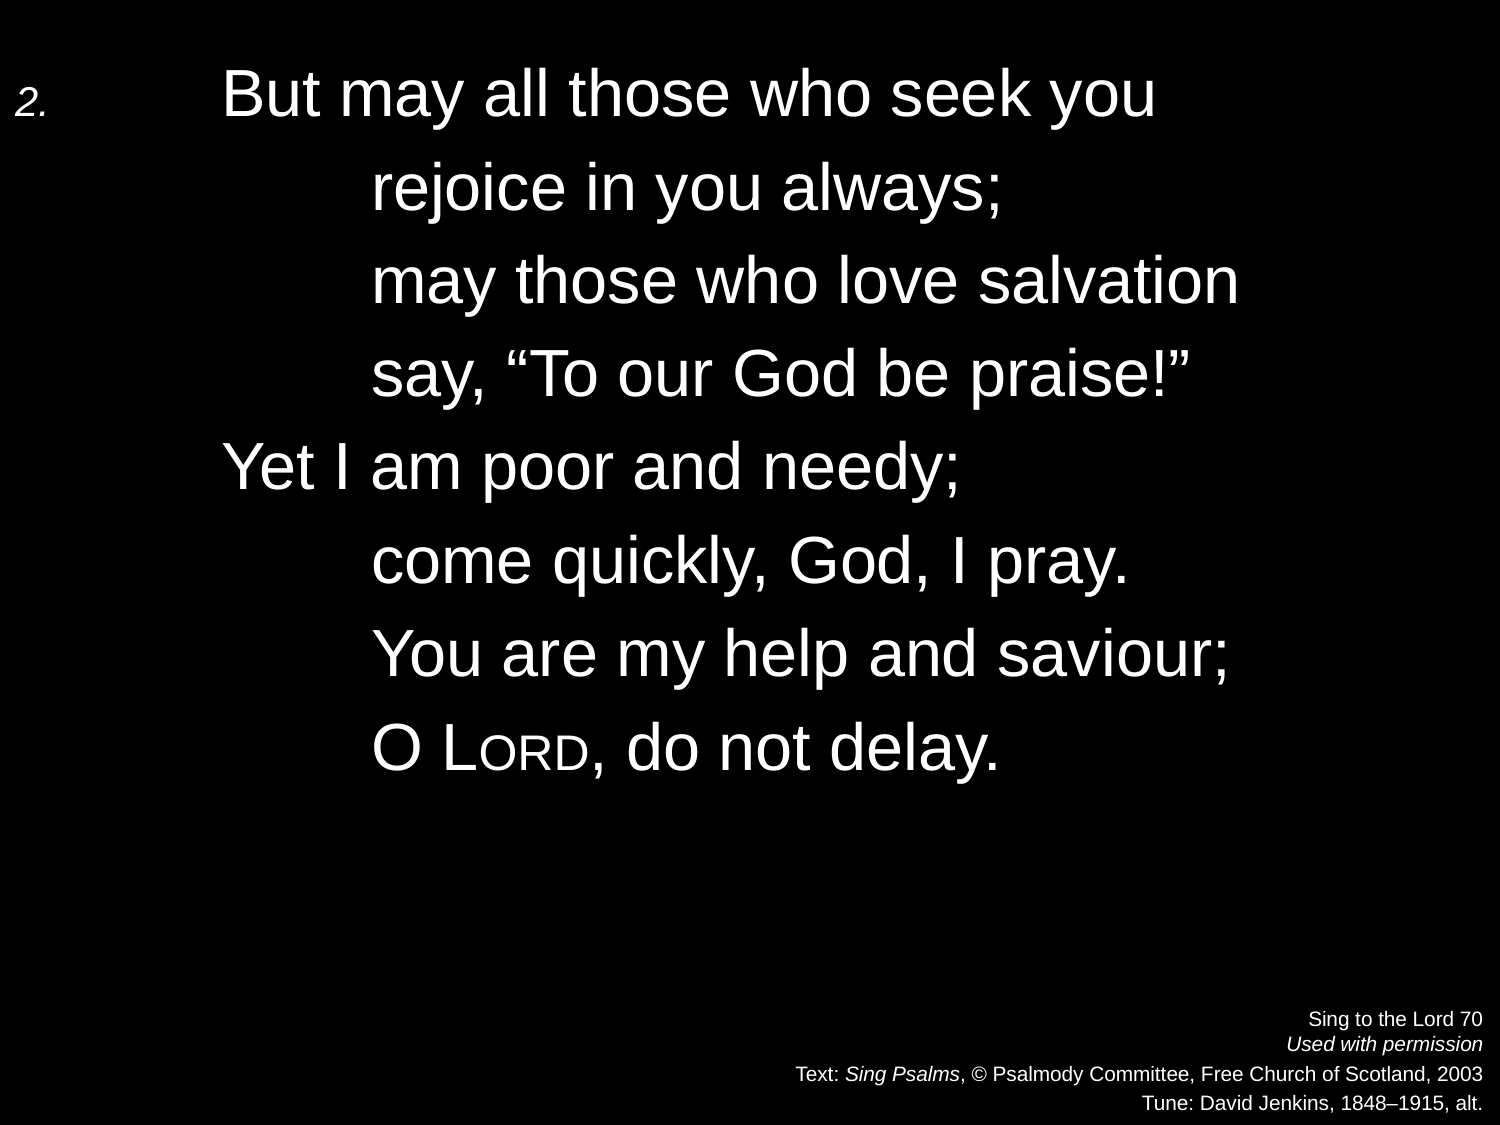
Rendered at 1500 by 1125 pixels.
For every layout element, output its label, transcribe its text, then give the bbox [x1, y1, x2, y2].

text_box Sing to the Lord 70 Used with permission Text: Sing Psalms, © Psalmody Committee, Free Church of Scotland, 2003 Tune: David Jenkins, 1848–1915, alt. [0, 998, 1498, 1122]
list 2. But may all those who seek you rejoice in you always; may those who love salvation say, “To our God be praise!” Yet I am poor and needy; come quickly, God, I pray. You are my help and saviour; O Lord, do not delay. [0, 42, 1500, 1047]
